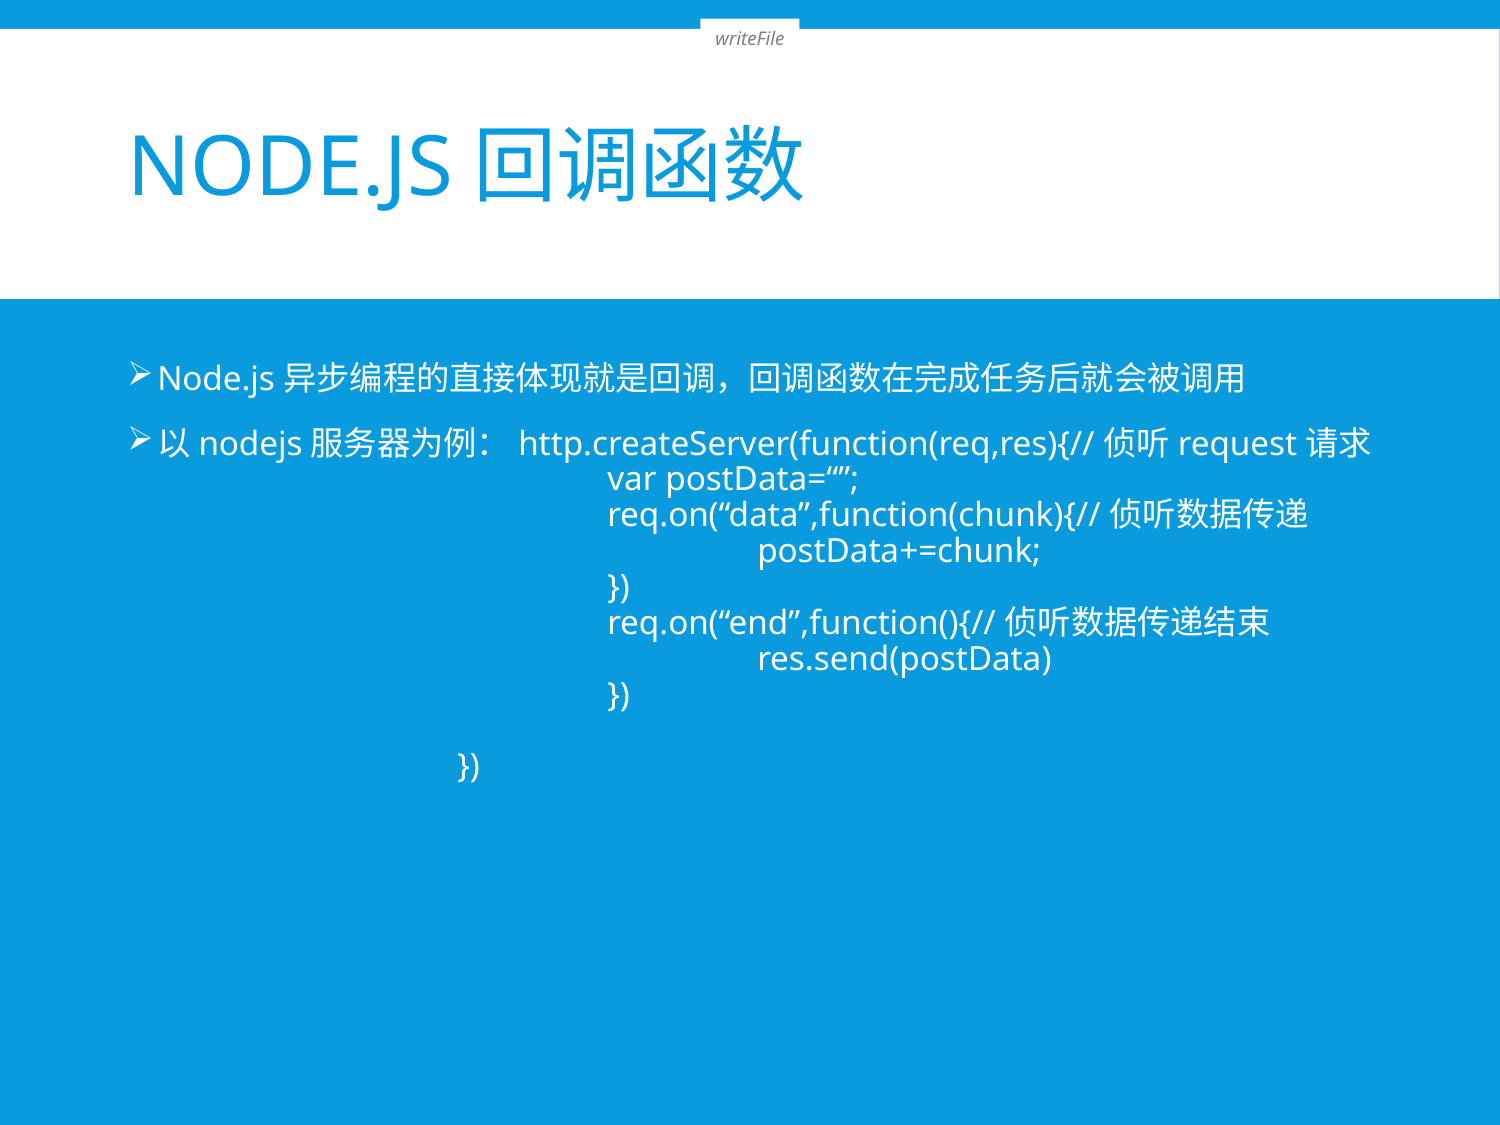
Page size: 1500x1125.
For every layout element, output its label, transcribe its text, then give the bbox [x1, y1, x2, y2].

list Node.js异步编程的直接体现就是回调，回调函数在完成任务后就会被调用 以nodejs服务器为例：http.createServer(function(req,res){//侦听request请求 var postData=“”; req.on(“data”,function(chunk){//侦听数据传递 postData+=chunk; }) req.on(“end”,function(){//侦听数据传递结束 res.send(postData) }) }) [112, 329, 1388, 1020]
title Node.js回调函数 [112, 46, 1388, 295]
text_box writeFile [700, 18, 800, 57]
